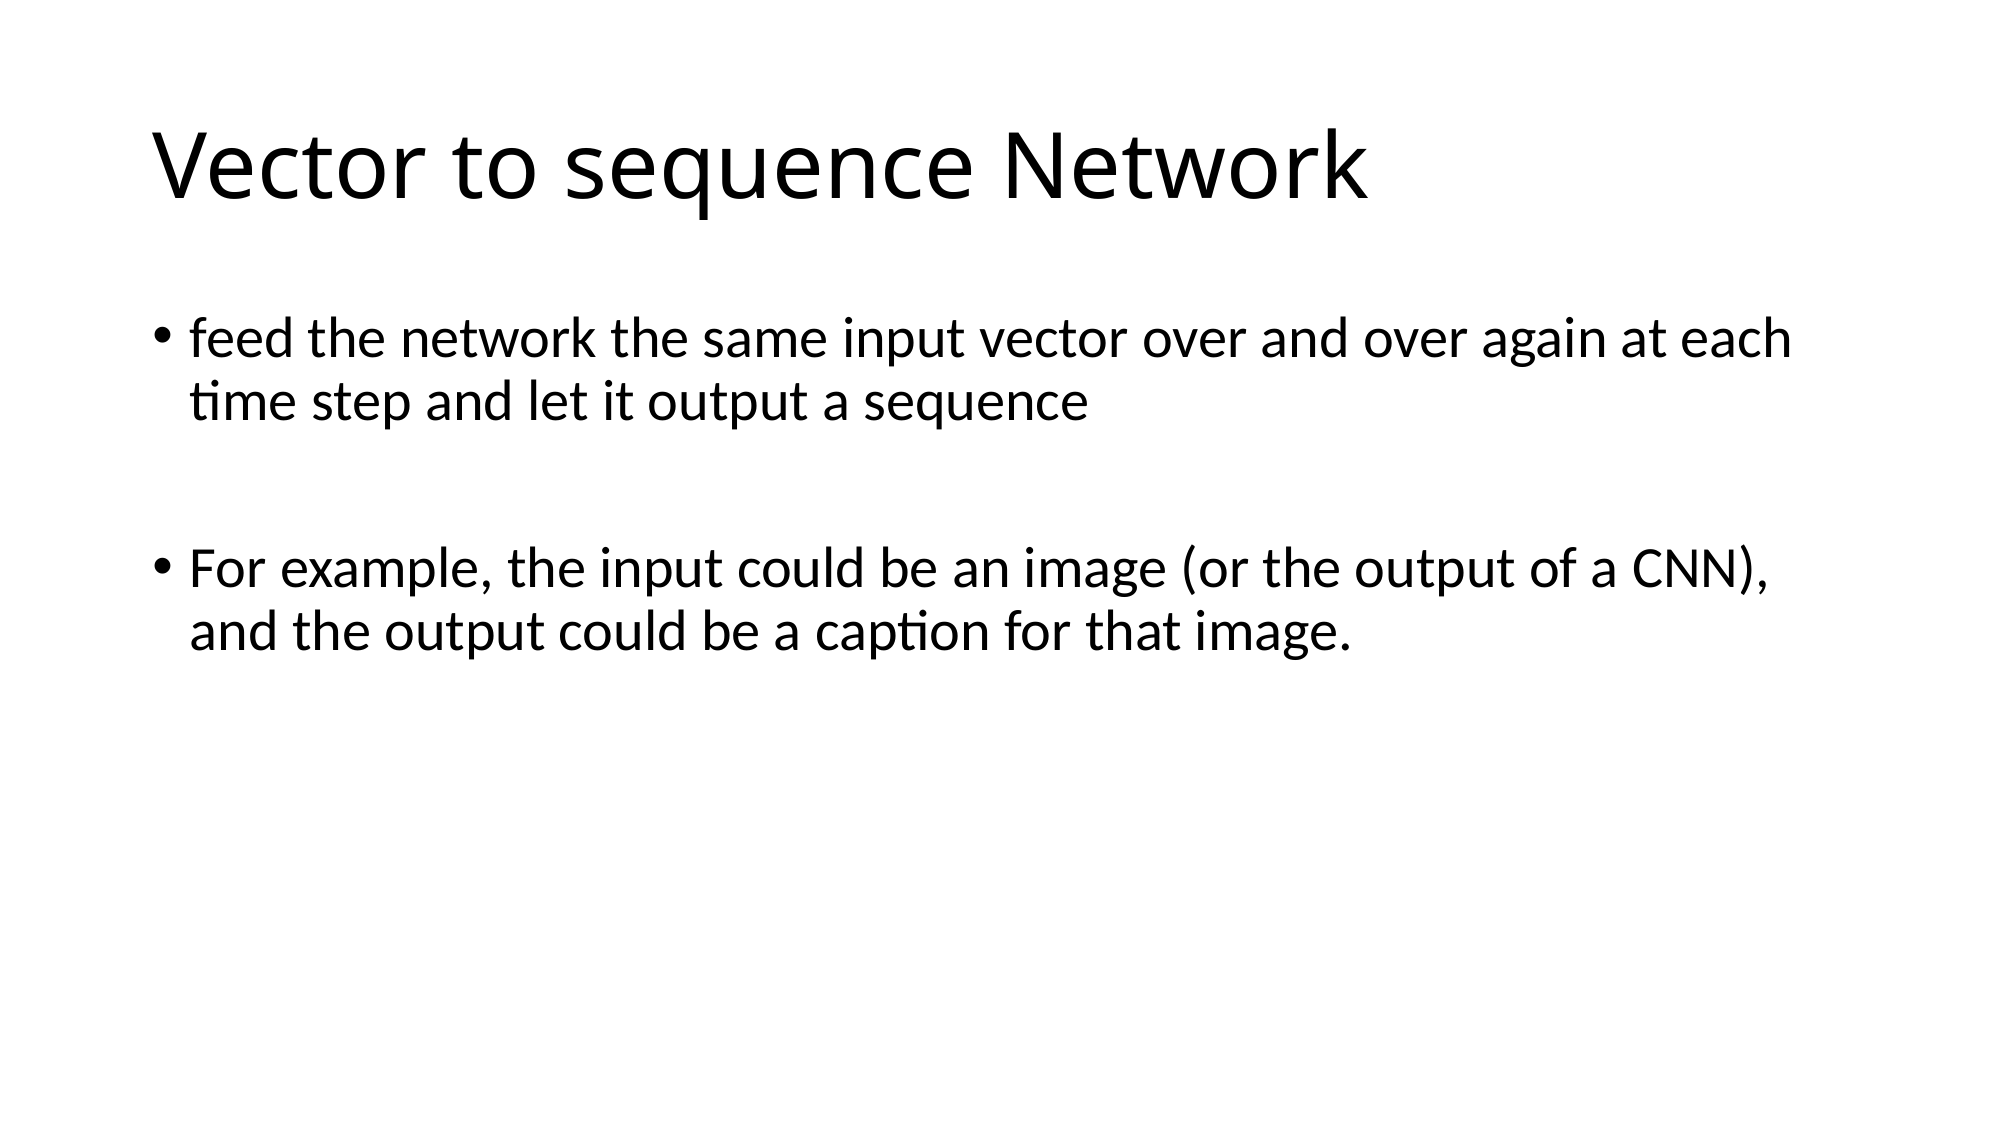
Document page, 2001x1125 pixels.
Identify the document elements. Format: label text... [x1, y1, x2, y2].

title Vector to sequence Network [137, 59, 1863, 278]
list feed the network the same input vector over and over again at each time step and let it output a sequence For example, the input could be an image (or the output of a CNN), and the output could be a caption for that image. [137, 299, 1863, 1014]
